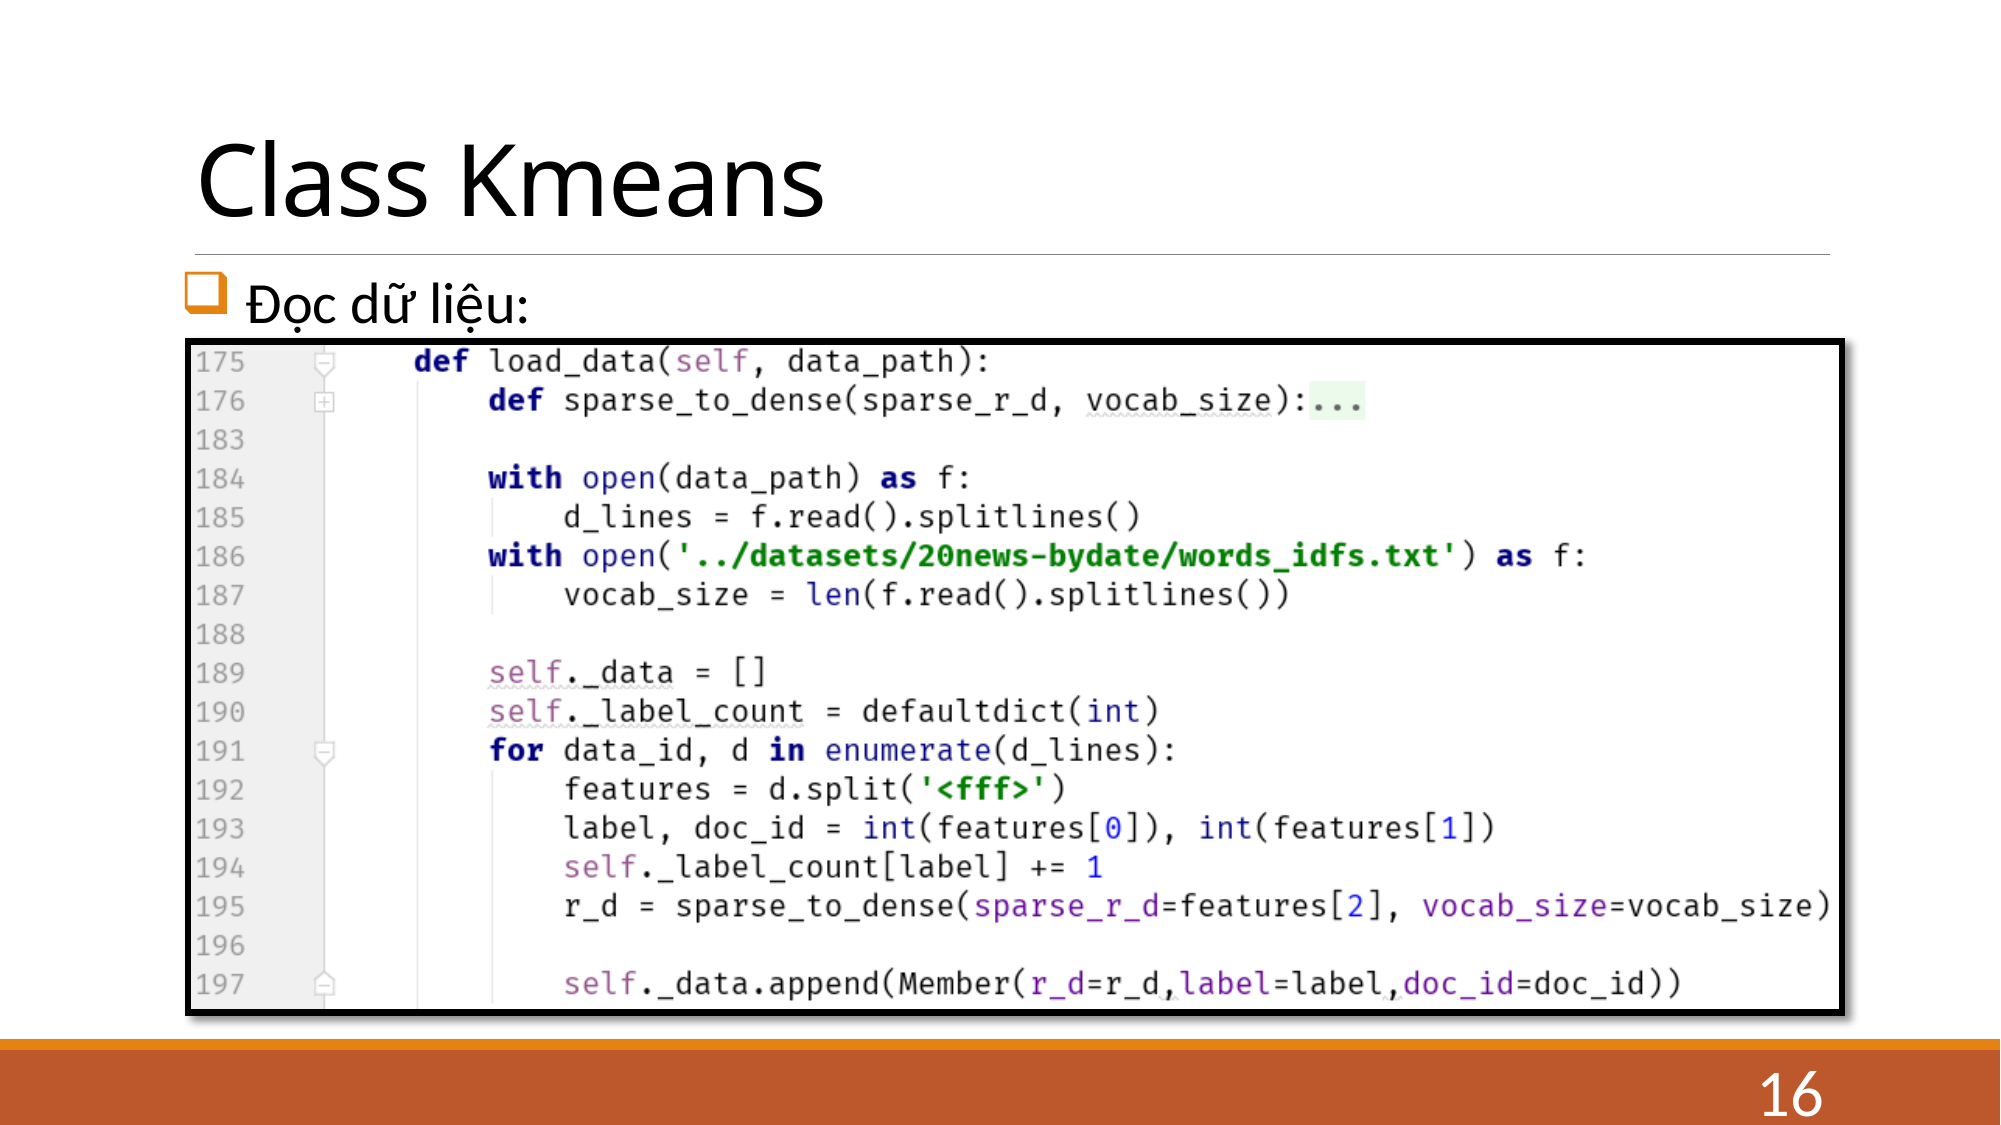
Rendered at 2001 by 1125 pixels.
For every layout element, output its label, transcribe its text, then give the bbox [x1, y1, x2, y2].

picture [190, 344, 1840, 1011]
list Đọc dữ liệu: [180, 265, 1830, 1020]
slide_number 16 [1624, 1059, 1840, 1120]
title Class Kmeans [180, 47, 1830, 244]
